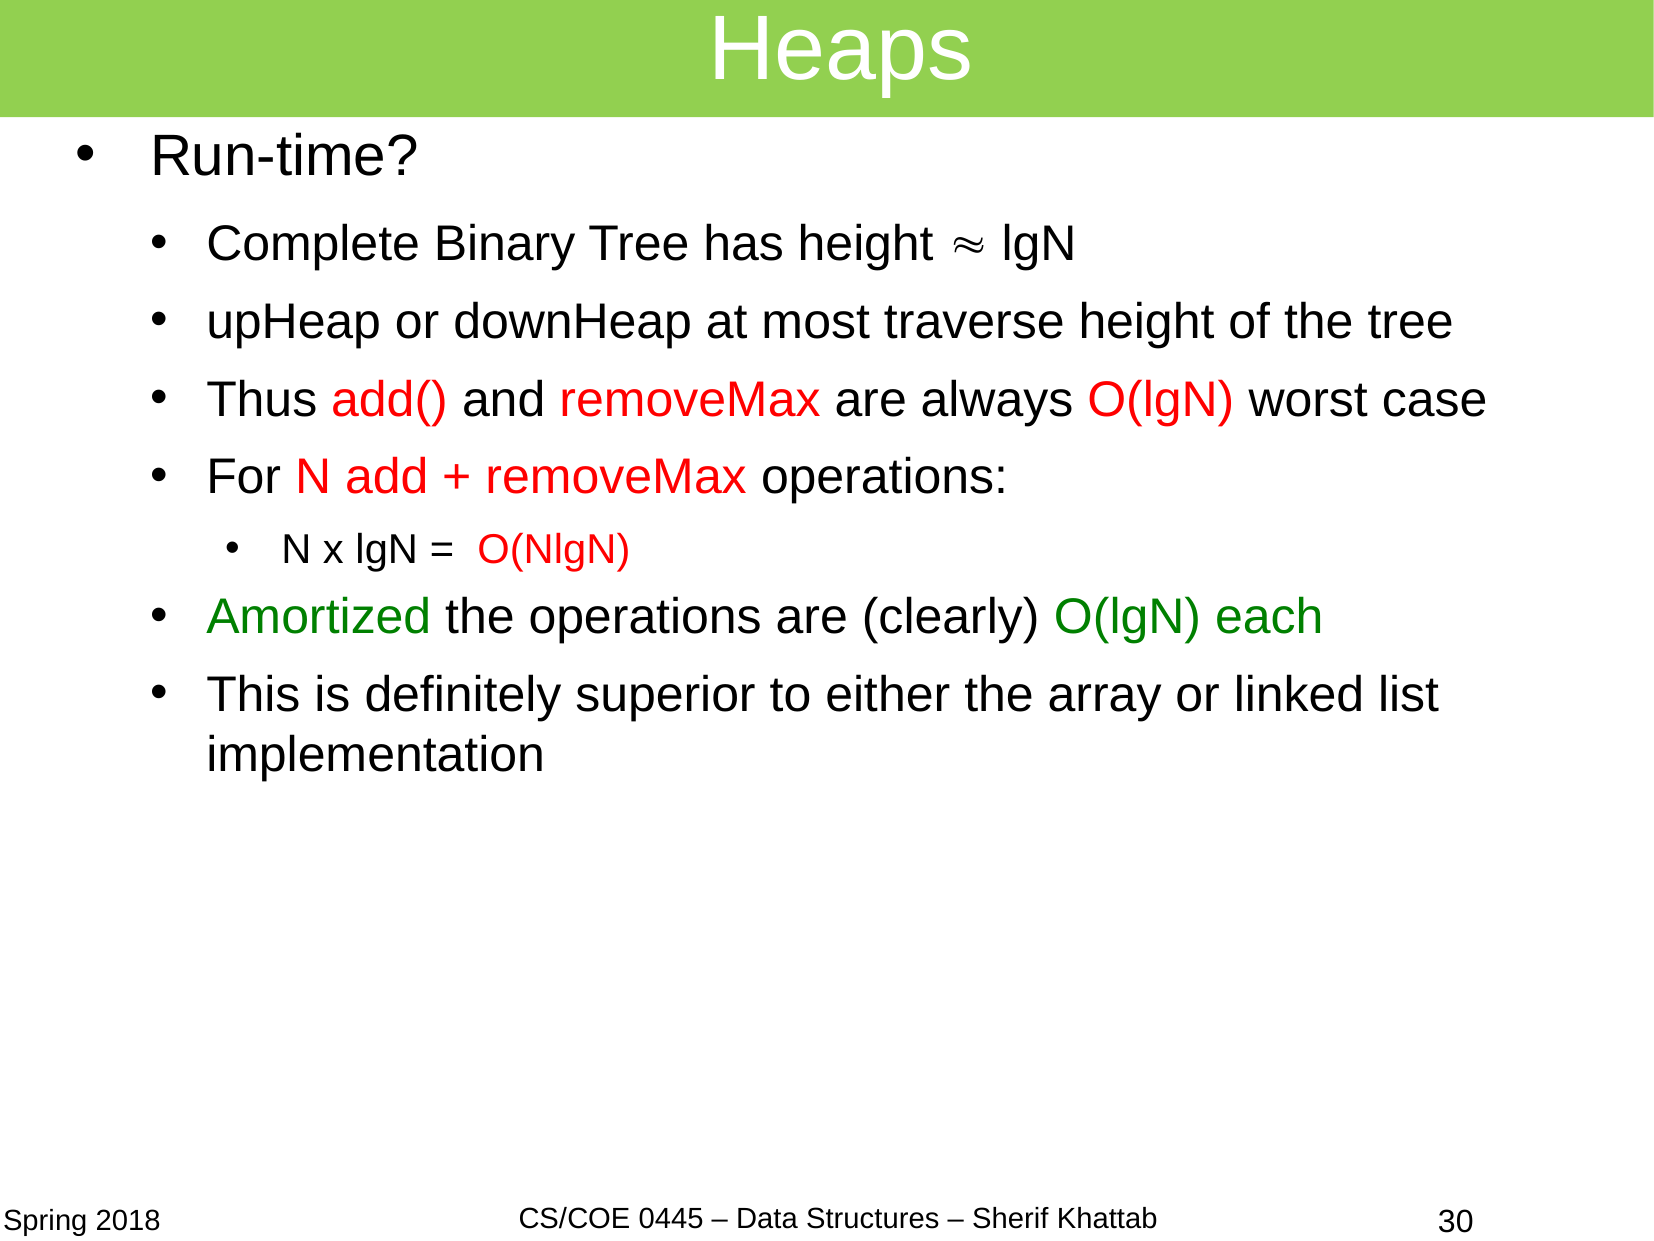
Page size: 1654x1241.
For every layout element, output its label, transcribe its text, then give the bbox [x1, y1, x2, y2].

slide_number Spring 2018 [2, 1206, 384, 1241]
slide_number 30 [1265, 1200, 1647, 1241]
footer CS/COE 0445 – Data Structures – Sherif Khattab [460, 1201, 1217, 1241]
title Heaps [0, 0, 1654, 117]
list Run-time? Complete Binary Tree has height  lgN upHeap or downHeap at most traverse height of the tree Thus add() and removeMax are always O(lgN) worst case For N add + removeMax operations: N x lgN = O(NlgN) Amortized the operations are (clearly) O(lgN) each This is definitely superior to either the array or linked list implementation [0, 117, 1654, 1195]
